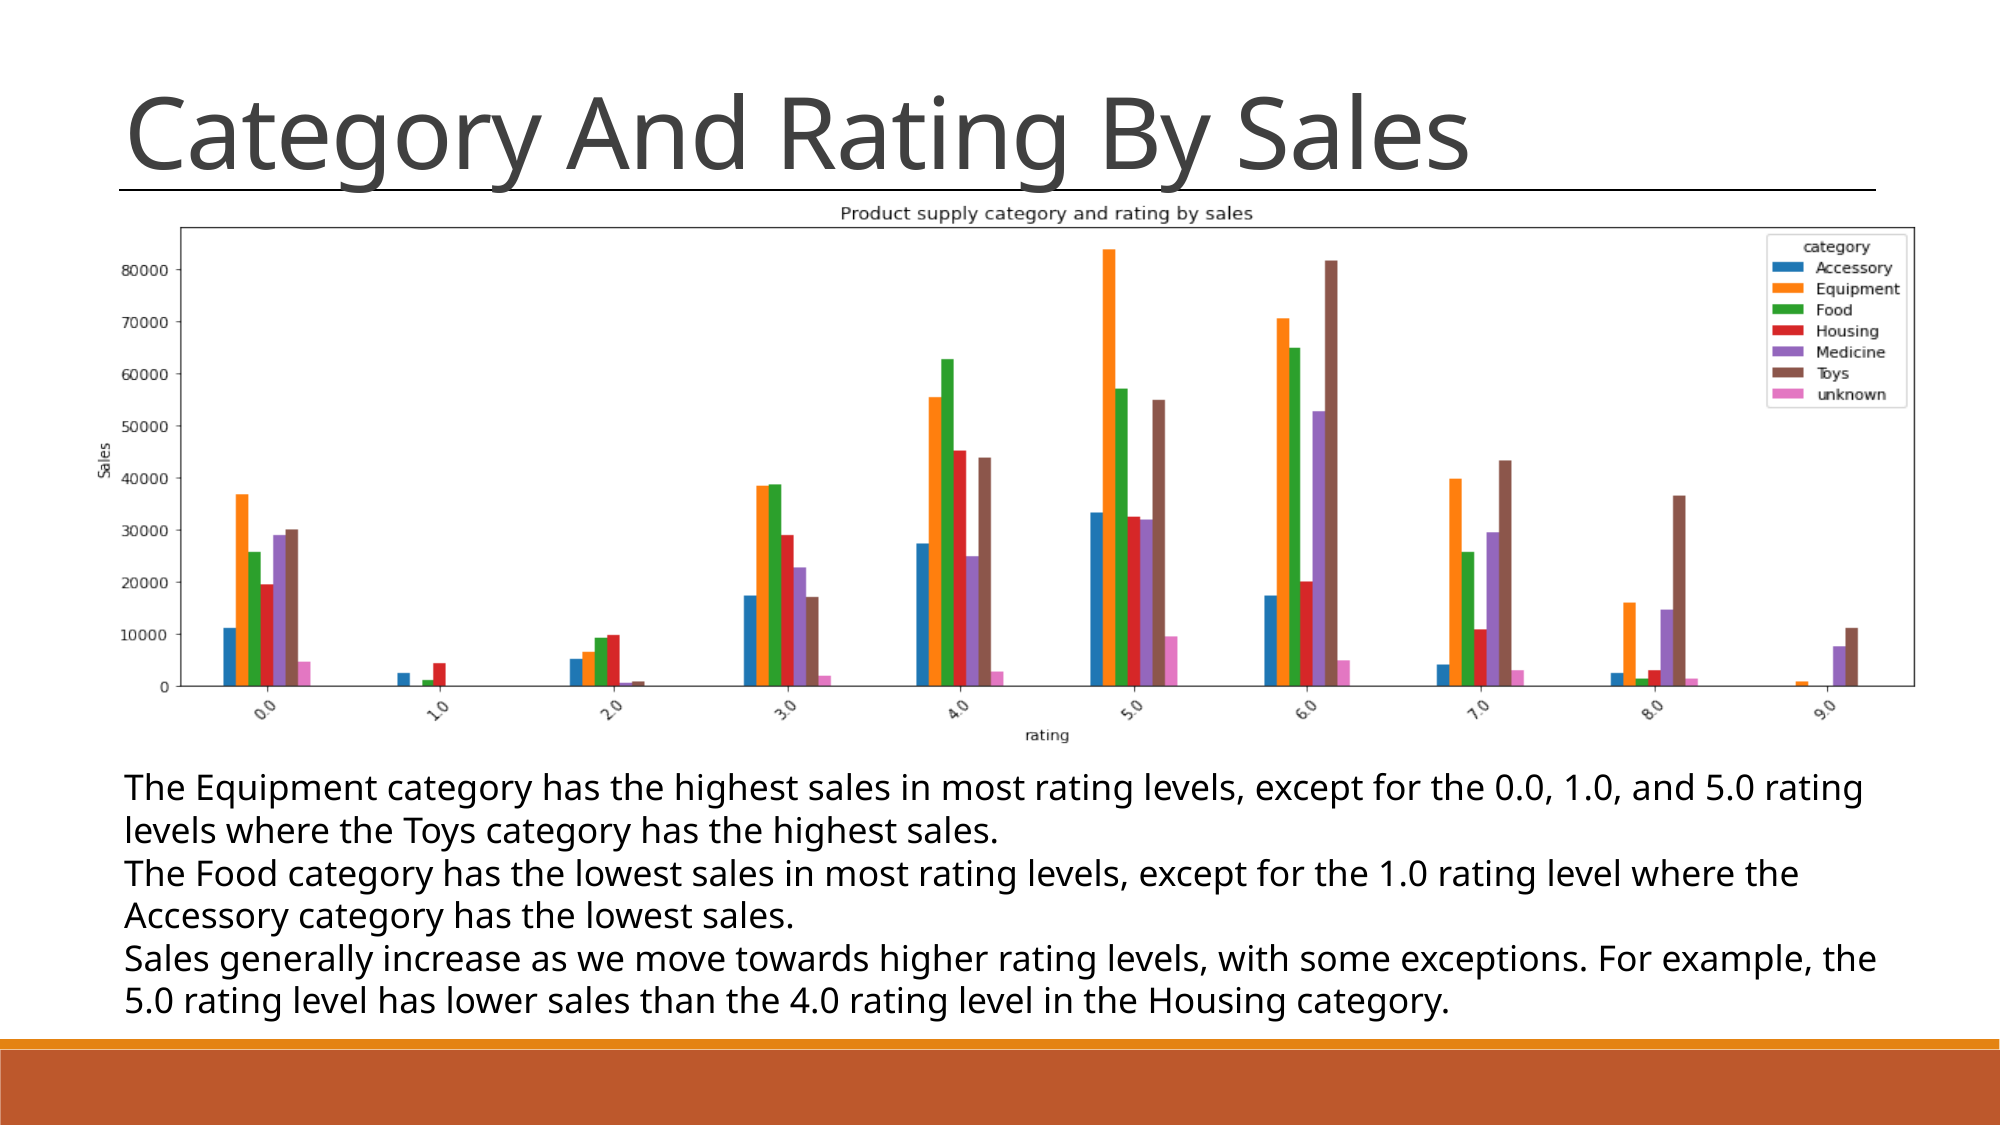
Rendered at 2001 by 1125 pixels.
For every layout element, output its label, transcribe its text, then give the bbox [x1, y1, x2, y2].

text_box Category And Rating By Sales [109, 80, 1760, 181]
text_box The Equipment category has the highest sales in most rating levels, except for the 0.0, 1.0, and 5.0 rating levels where the Toys category has the highest sales. The Food category has the lowest sales in most rating levels, except for the 1.0 rating level where the Accessory category has the lowest sales. Sales generally increase as we move towards higher rating levels, with some exceptions. For example, the 5.0 rating level has lower sales than the 4.0 rating level in the Housing category. [109, 758, 1947, 1028]
picture [86, 196, 1925, 753]
